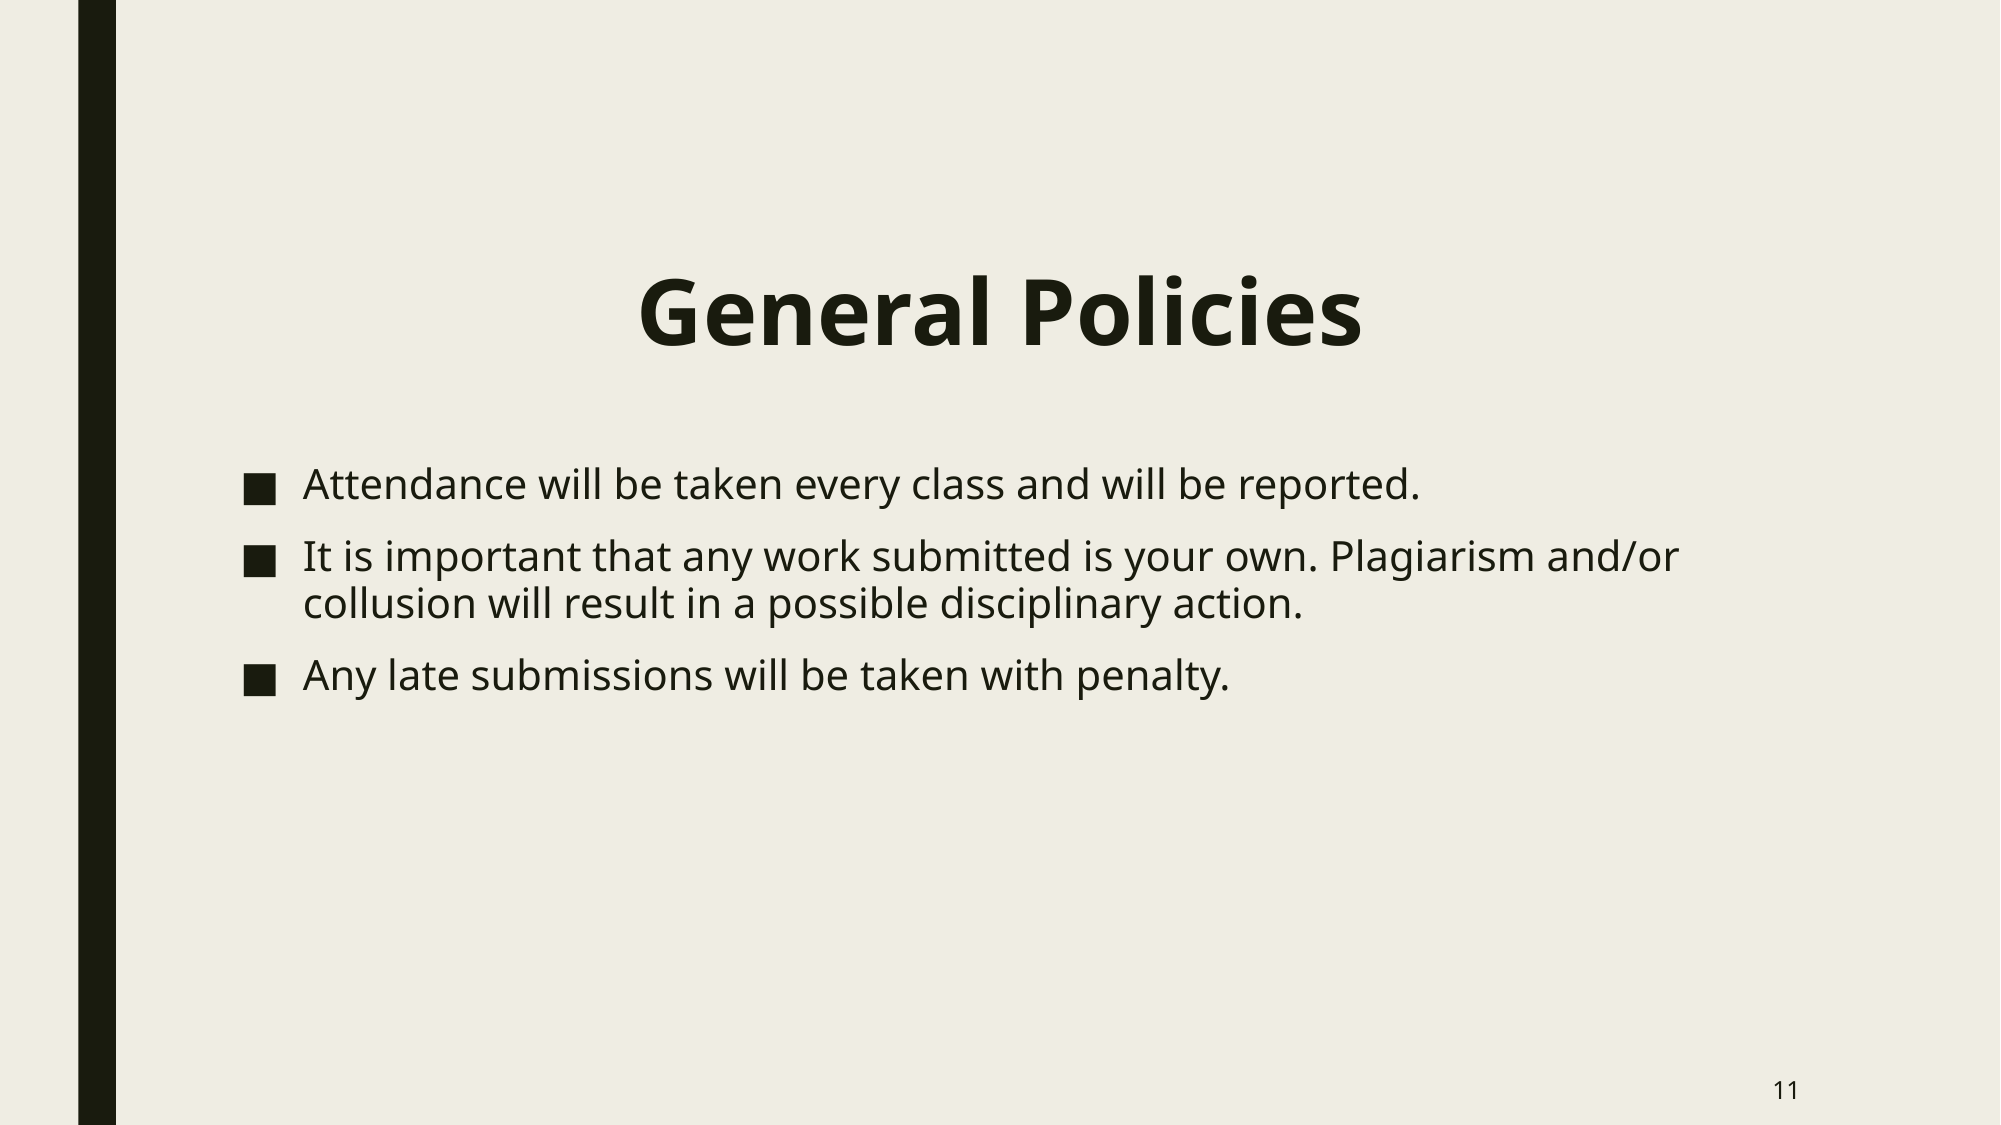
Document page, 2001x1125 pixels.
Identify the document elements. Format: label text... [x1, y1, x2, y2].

slide_number 11 [1553, 1058, 1816, 1125]
title General Policies [225, 259, 1800, 394]
list Attendance will be taken every class and will be reported. It is important that any work submitted is your own. Plagiarism and/or collusion will result in a possible disciplinary action. Any late submissions will be taken with penalty. [225, 454, 1800, 963]
